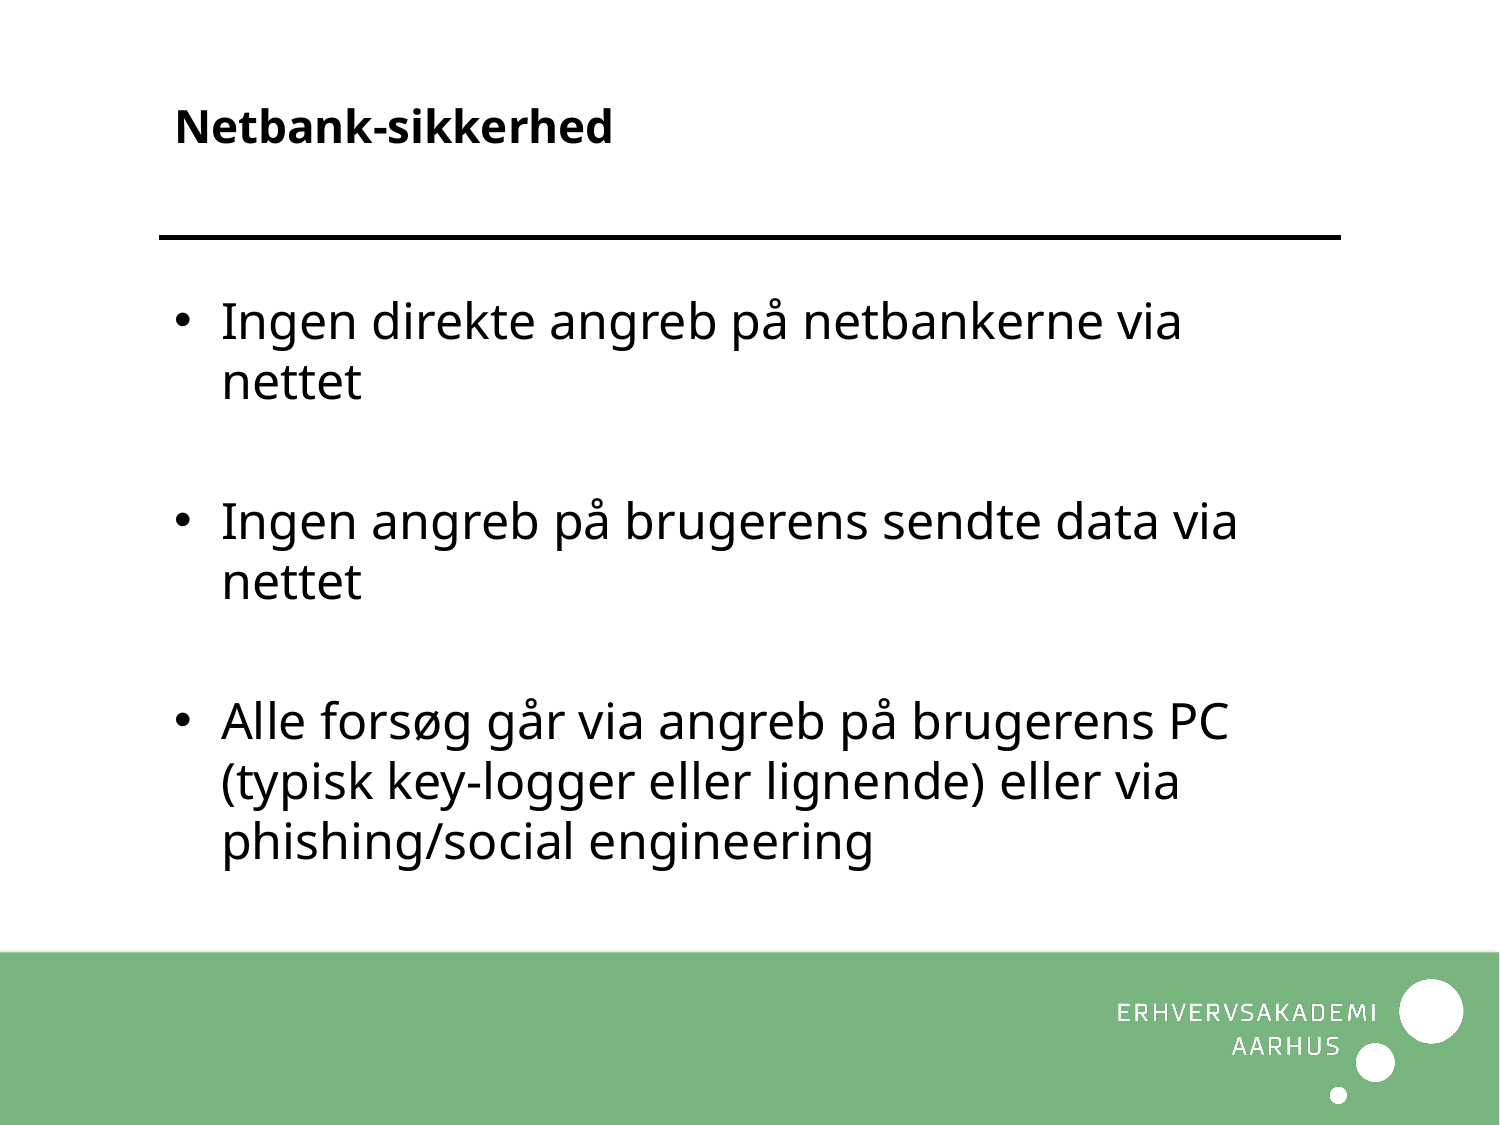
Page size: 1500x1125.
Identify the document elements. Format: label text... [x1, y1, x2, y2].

title Netbank-sikkerhed [159, 90, 1341, 238]
list Ingen direkte angreb på netbankerne via nettet Ingen angreb på brugerens sendte data via nettet Alle forsøg går via angreb på brugerens PC (typisk key-logger eller lignende) eller via phishing/social engineering [159, 281, 1341, 932]
picture [1104, 971, 1471, 1110]
